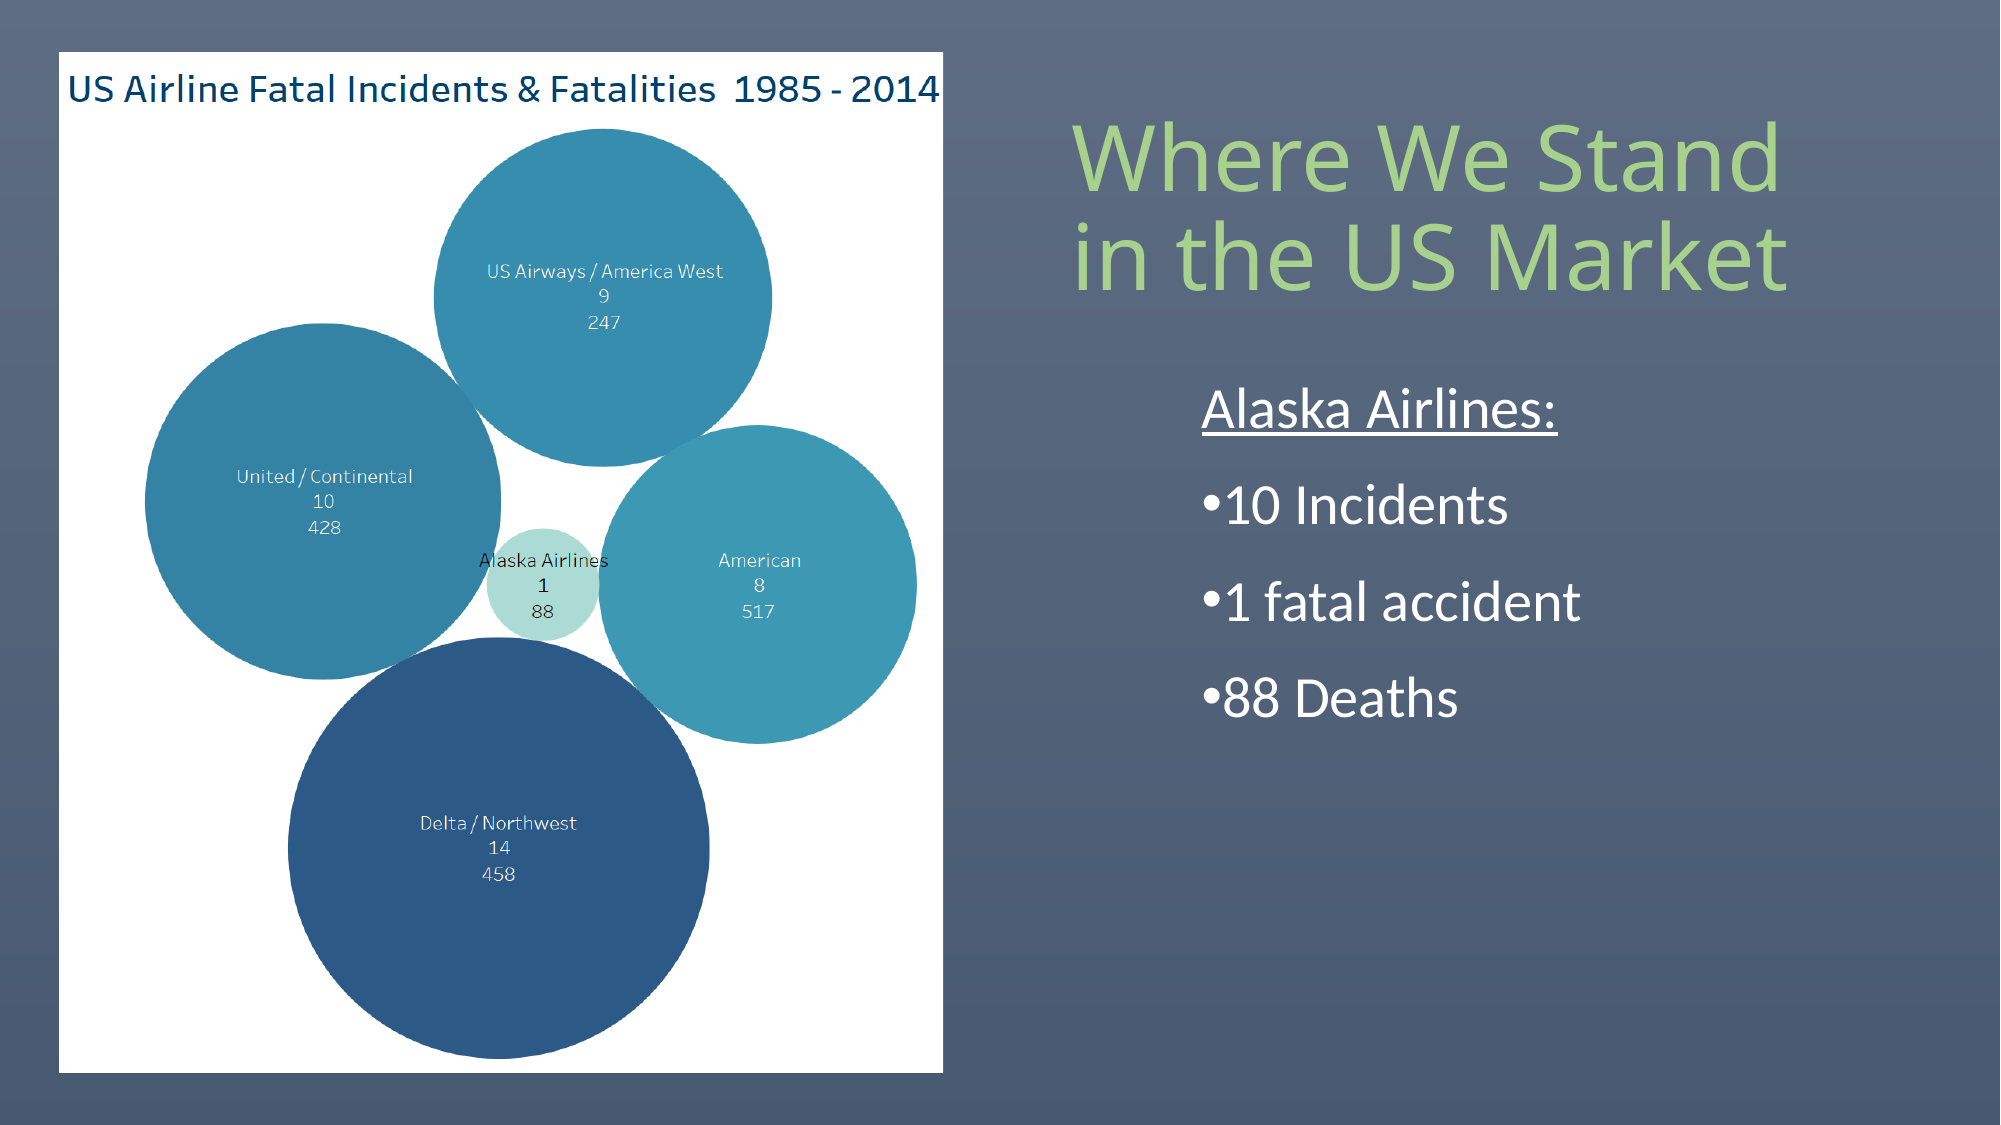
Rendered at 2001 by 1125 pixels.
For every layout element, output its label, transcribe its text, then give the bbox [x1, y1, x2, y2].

title Where We Stand in the US Market [1056, 55, 1900, 318]
list Alaska Airlines: 10 Incidents 1 fatal accident 88 Deaths [1186, 370, 1650, 790]
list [58, 52, 944, 1073]
